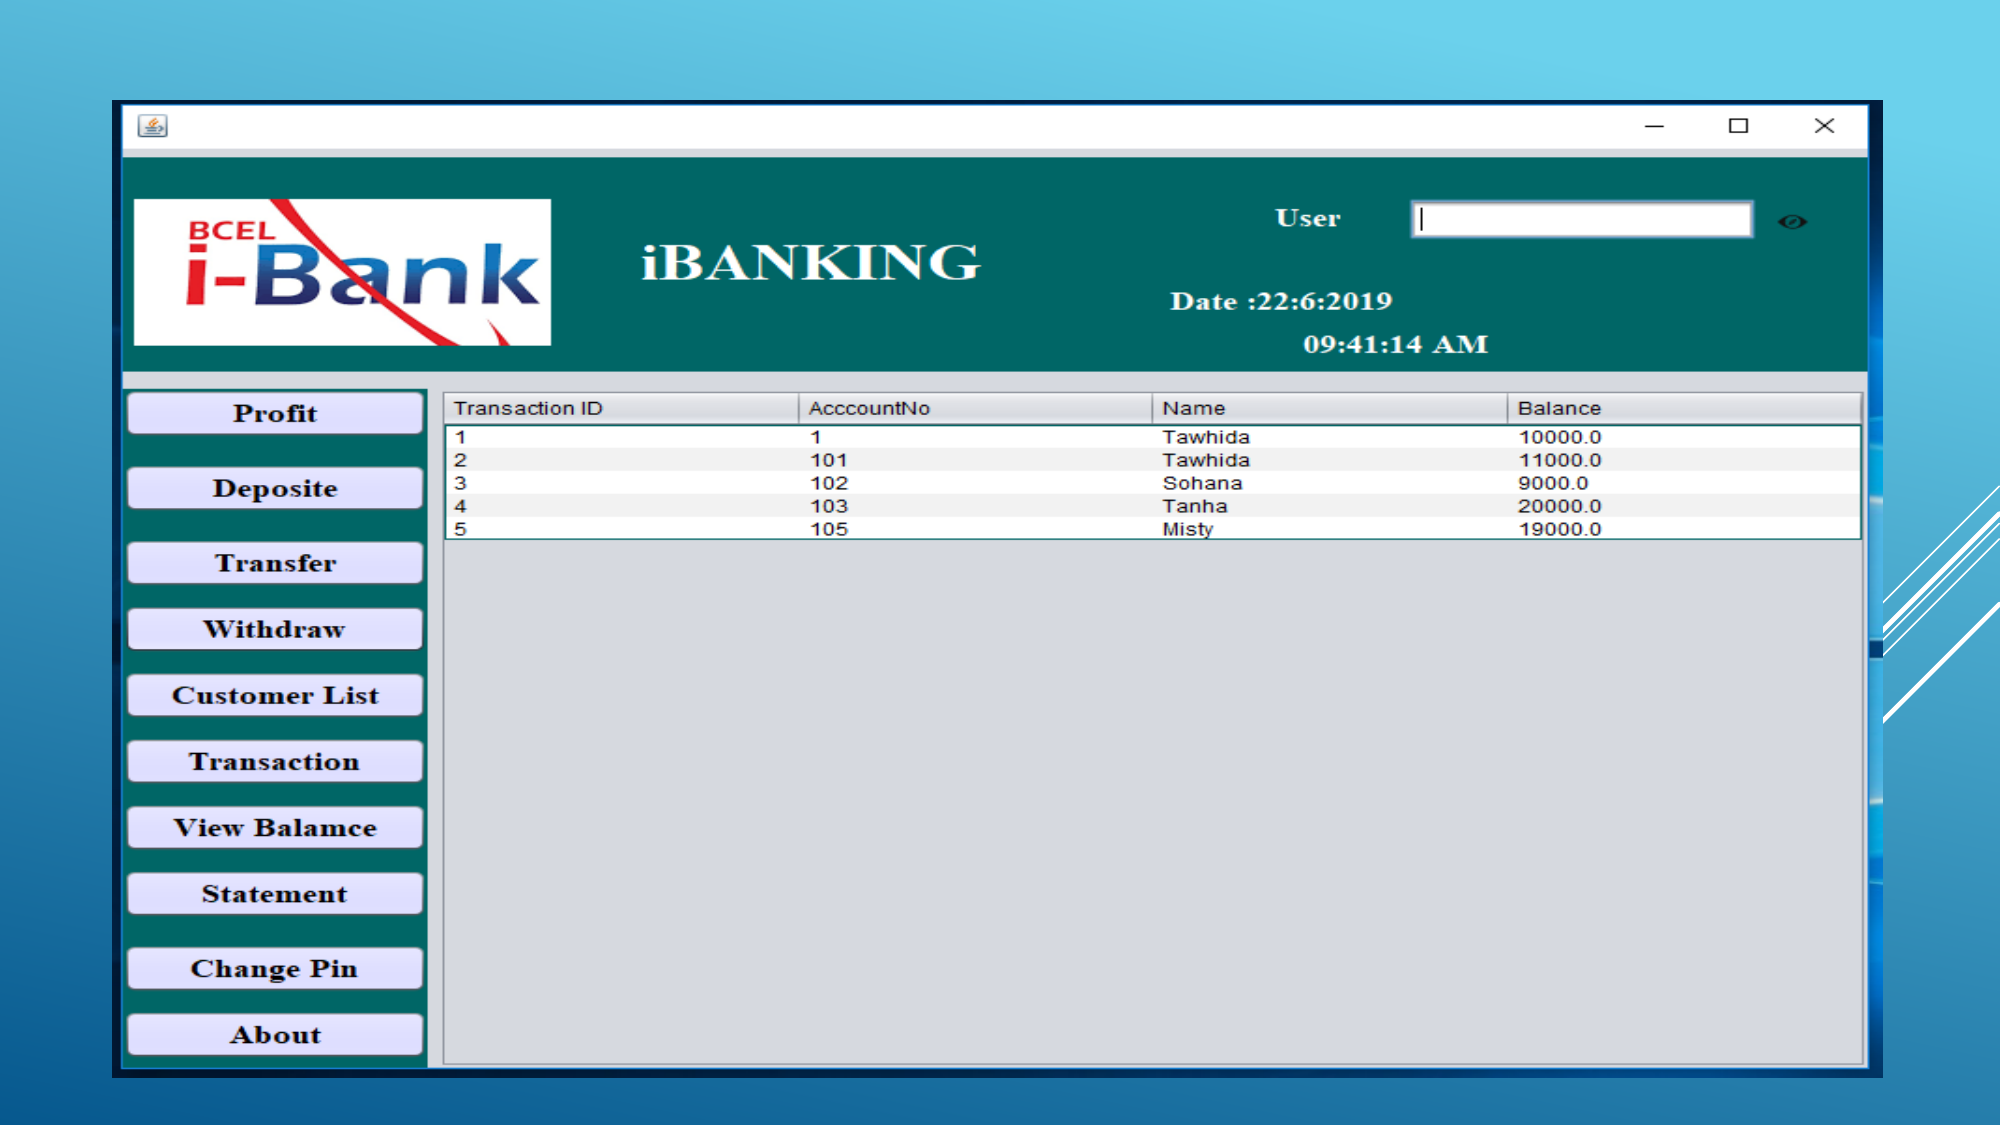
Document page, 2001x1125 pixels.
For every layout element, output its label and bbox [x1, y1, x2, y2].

list [111, 100, 1883, 1078]
